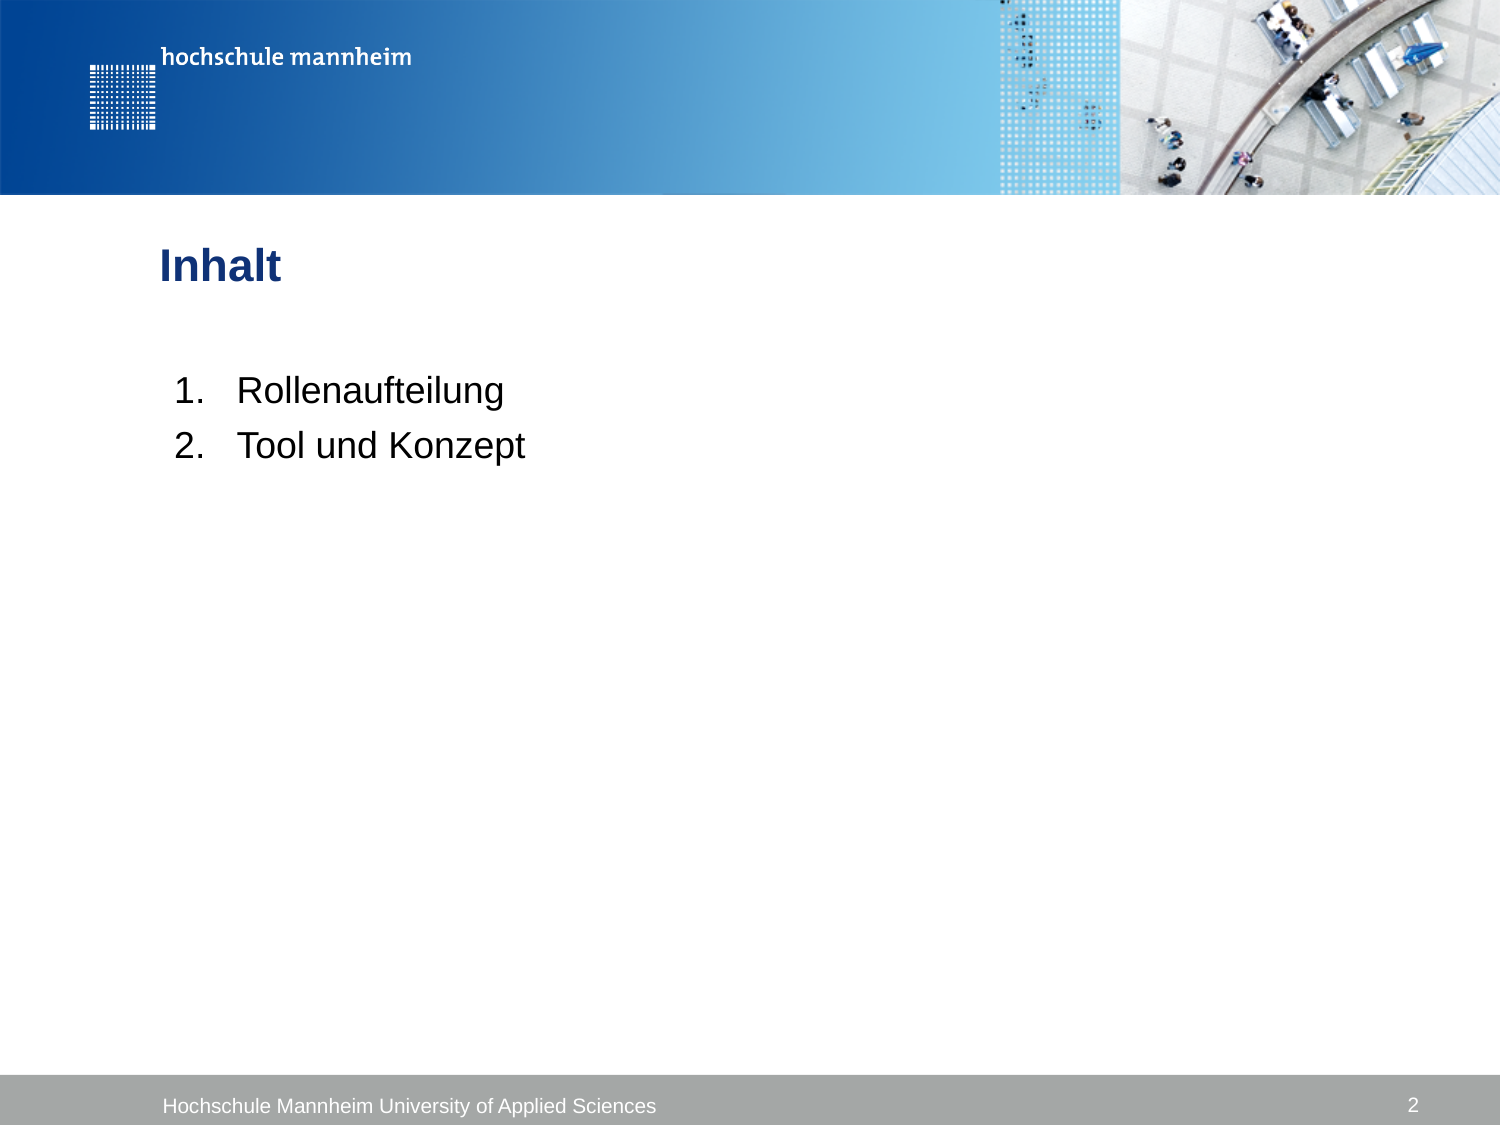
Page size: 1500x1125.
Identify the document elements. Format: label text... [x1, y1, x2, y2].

slide_number 2 [1083, 1074, 1434, 1125]
title Inhalt [159, 230, 1424, 354]
footer Hochschule Mannheim University of Applied Sciences [162, 1087, 1010, 1118]
picture [0, 0, 1500, 195]
text_box Rollenaufteilung Tool und Konzept [159, 354, 1424, 945]
